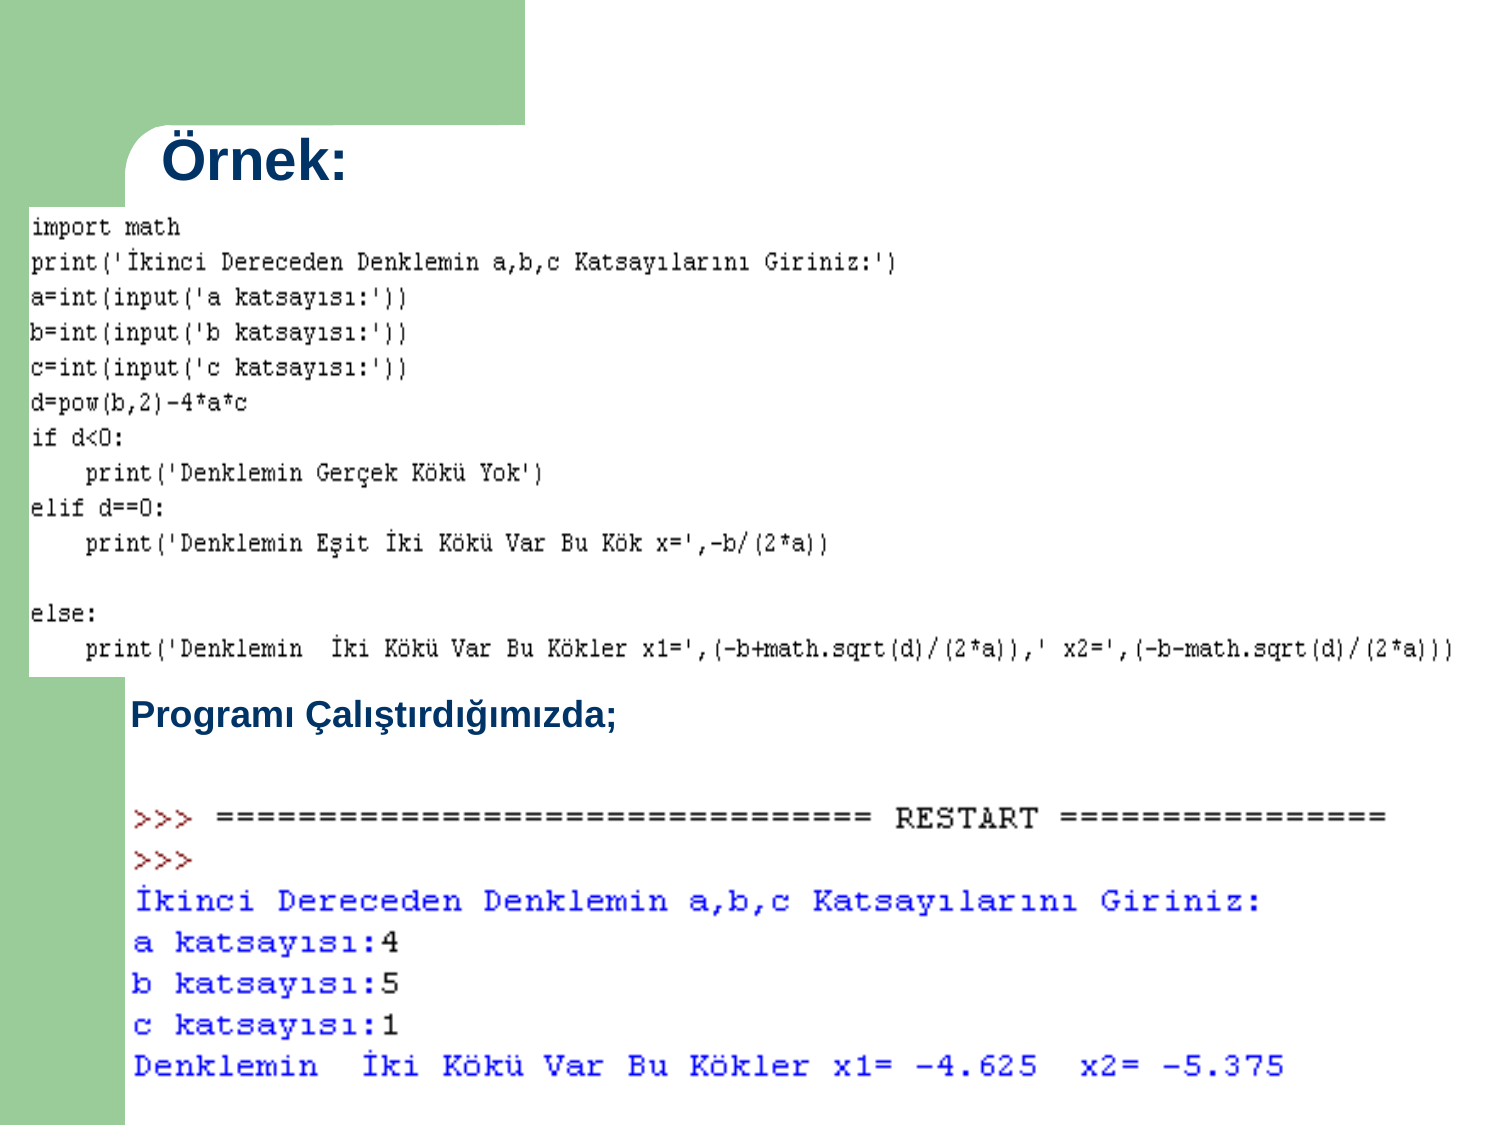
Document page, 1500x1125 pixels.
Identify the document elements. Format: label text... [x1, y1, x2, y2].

picture [128, 798, 1391, 1092]
list Örnek: Programı Çalıştırdığımızda; [0, 114, 1500, 1125]
picture [29, 207, 1460, 677]
